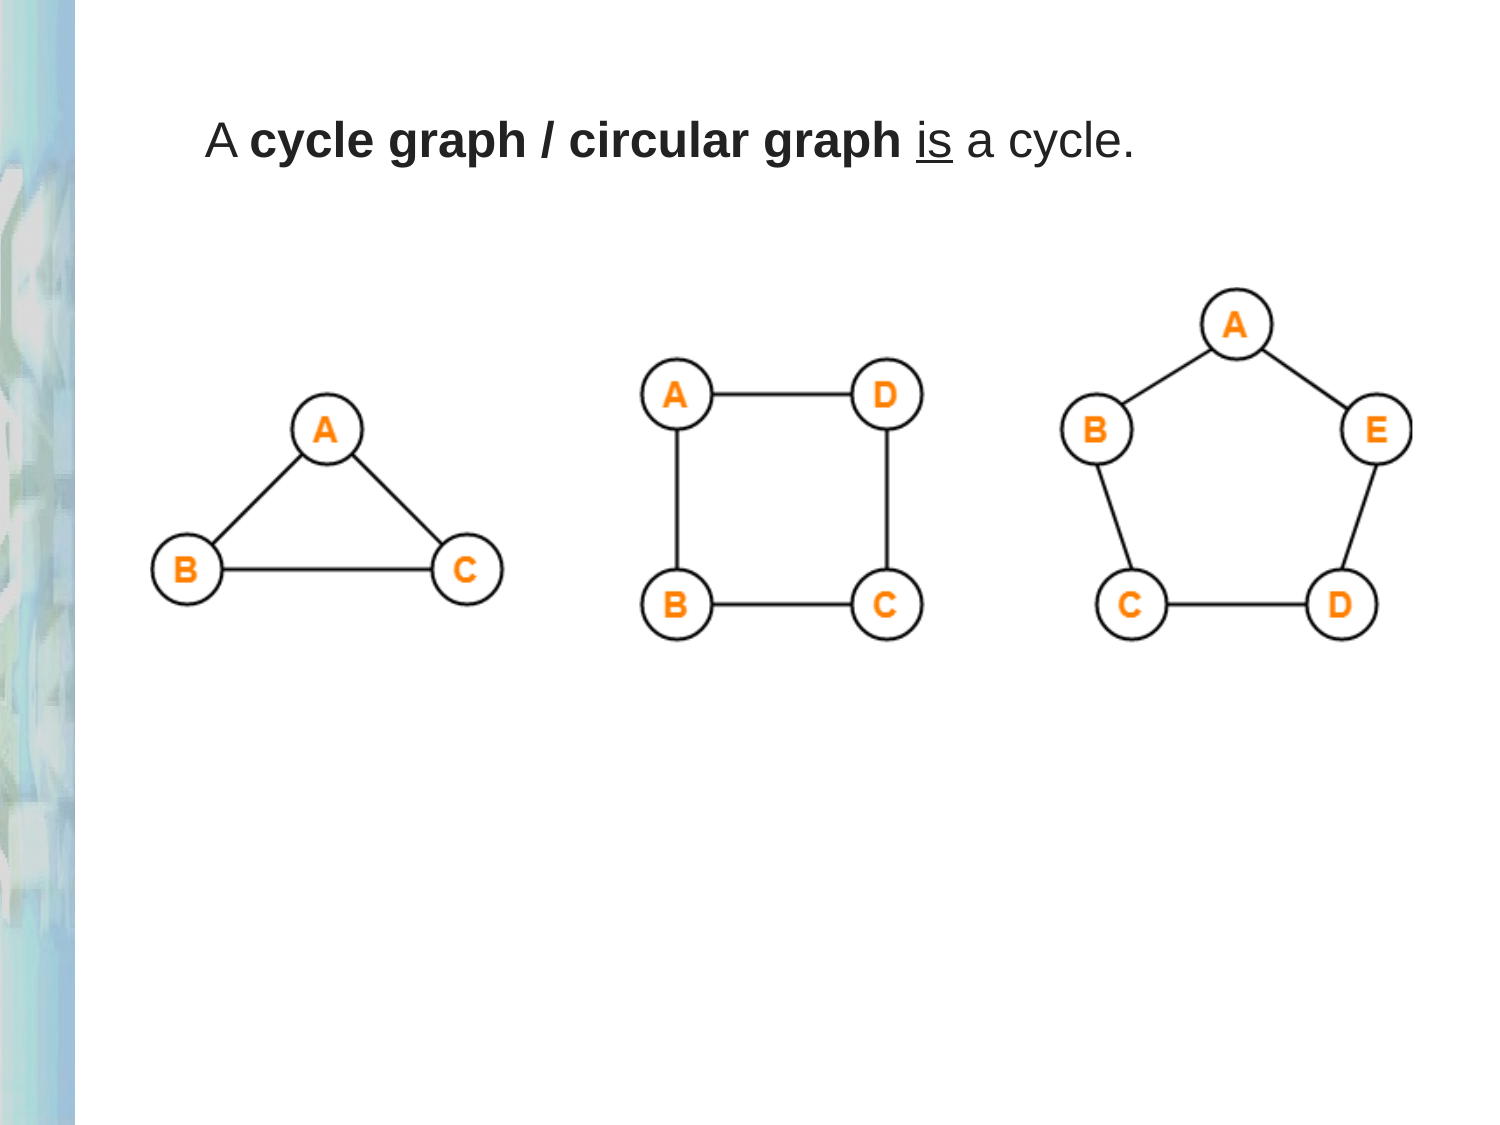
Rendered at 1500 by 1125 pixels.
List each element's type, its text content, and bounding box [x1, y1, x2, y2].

picture [149, 287, 1413, 684]
picture [0, 0, 75, 1125]
text_box A cycle graph / circular graph is a cycle. [187, 99, 1200, 175]
